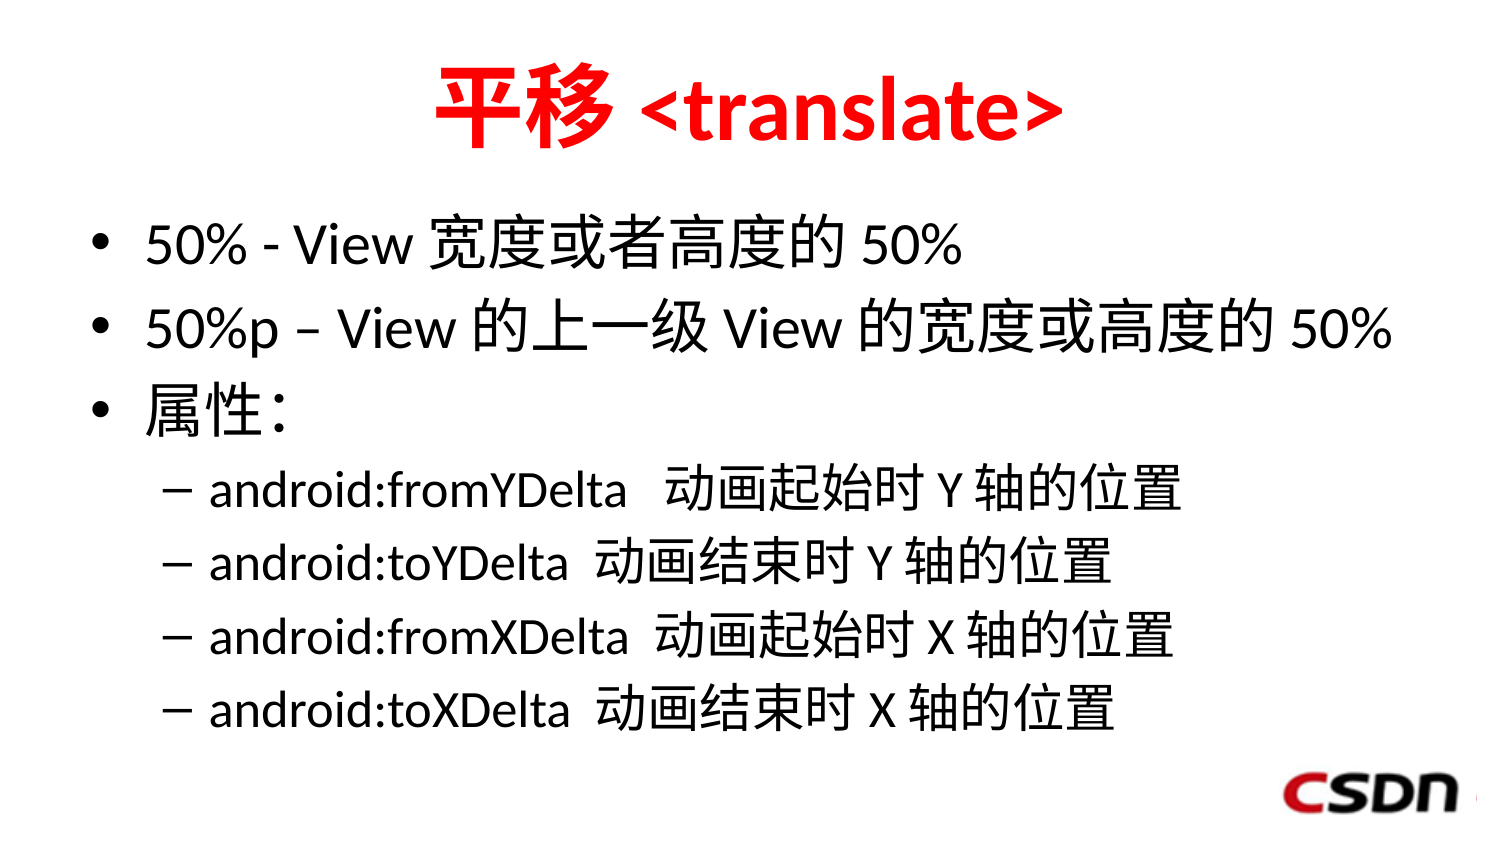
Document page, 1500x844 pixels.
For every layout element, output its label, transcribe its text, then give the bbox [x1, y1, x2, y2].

title 平移<translate> [75, 33, 1425, 175]
list 50% - View宽度或者高度的50% 50%p – View的上一级View的宽度或高度的50% 属性： android:fromYDelta 动画起始时Y轴的位置 android:toYDelta 动画结束时Y轴的位置 android:fromXDelta 动画起始时X轴的位置 android:toXDelta 动画结束时X轴的位置 [75, 196, 1425, 754]
picture [1257, 740, 1477, 824]
